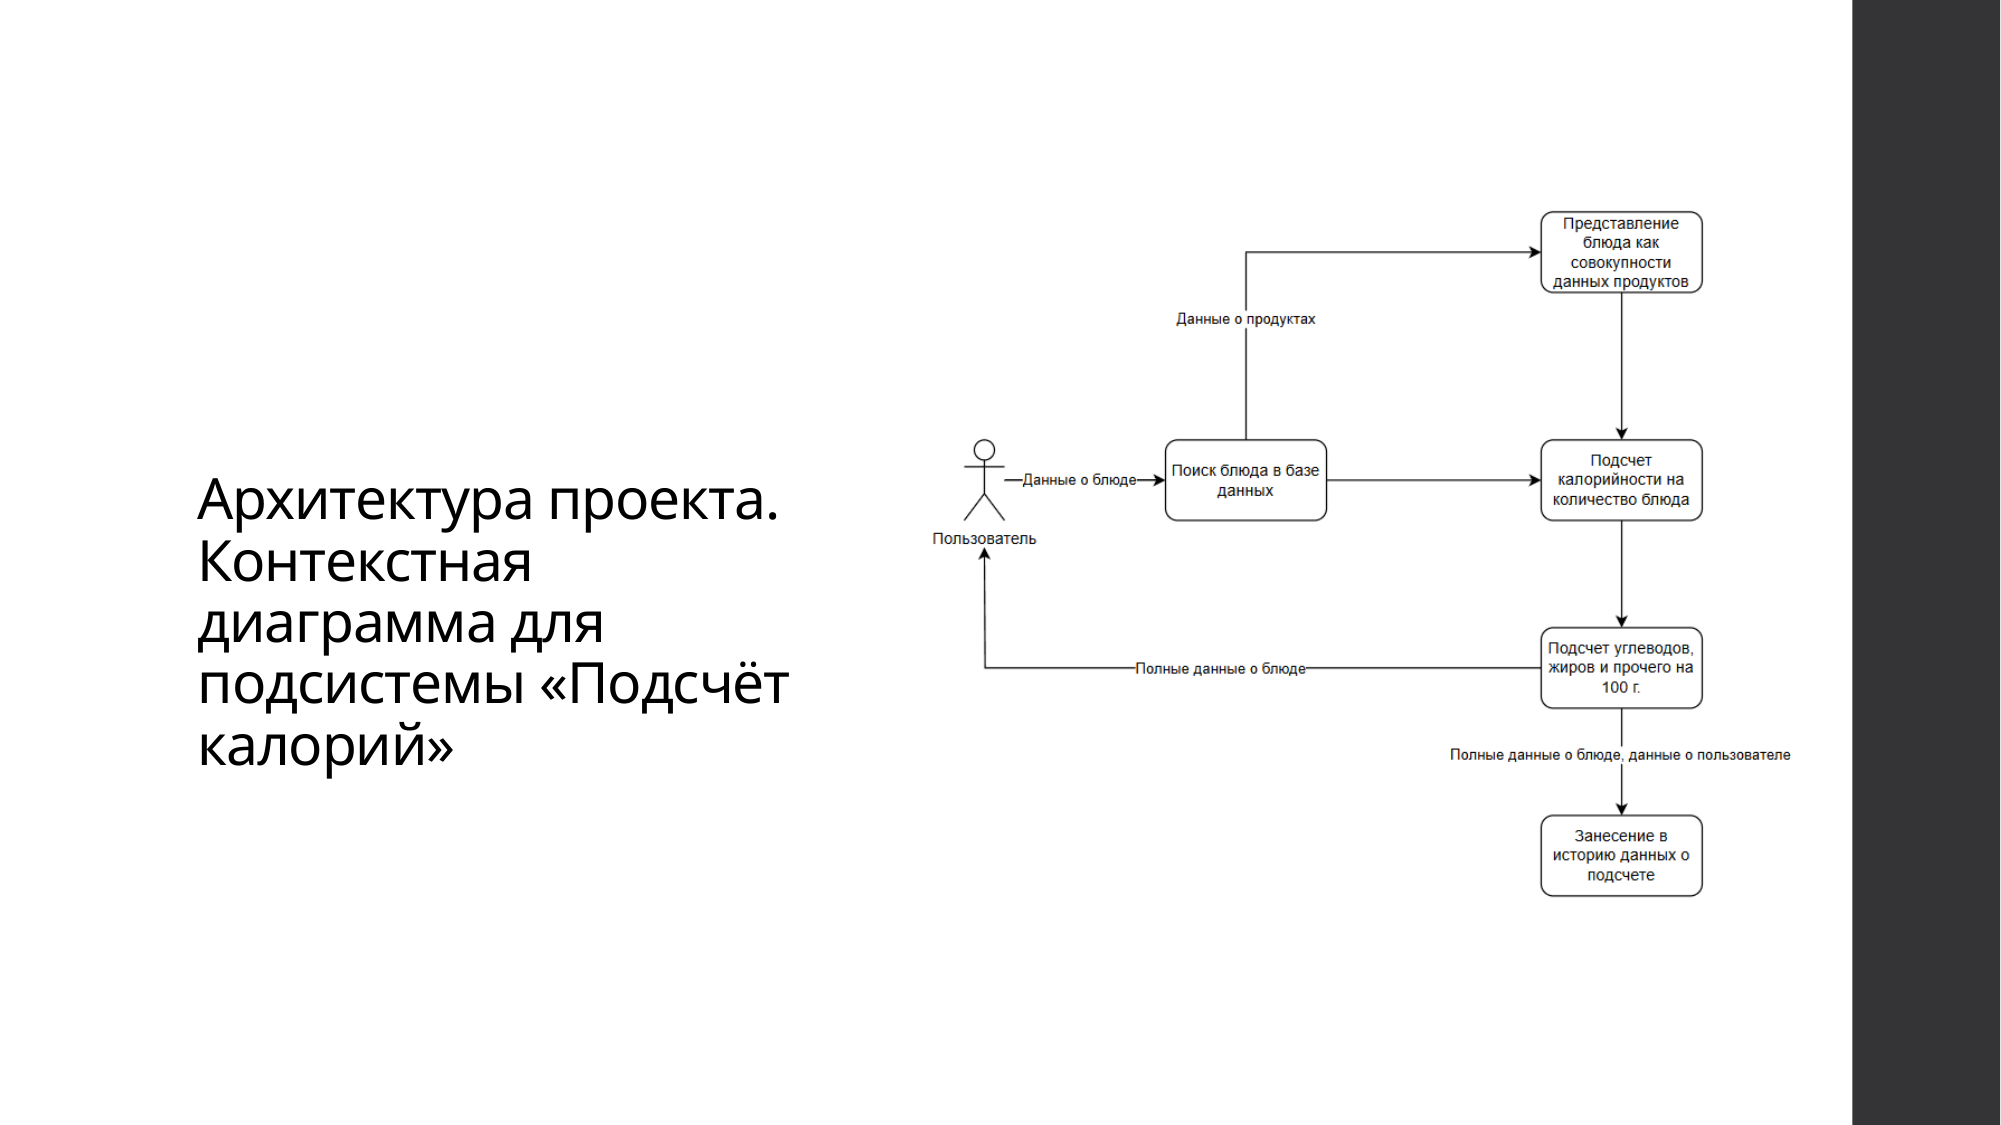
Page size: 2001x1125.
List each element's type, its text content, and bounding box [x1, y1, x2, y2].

picture [908, 172, 1818, 952]
title Архитектура проекта. Контекстная диаграмма для подсистемы «Подсчёт калорий» [182, 463, 845, 856]
